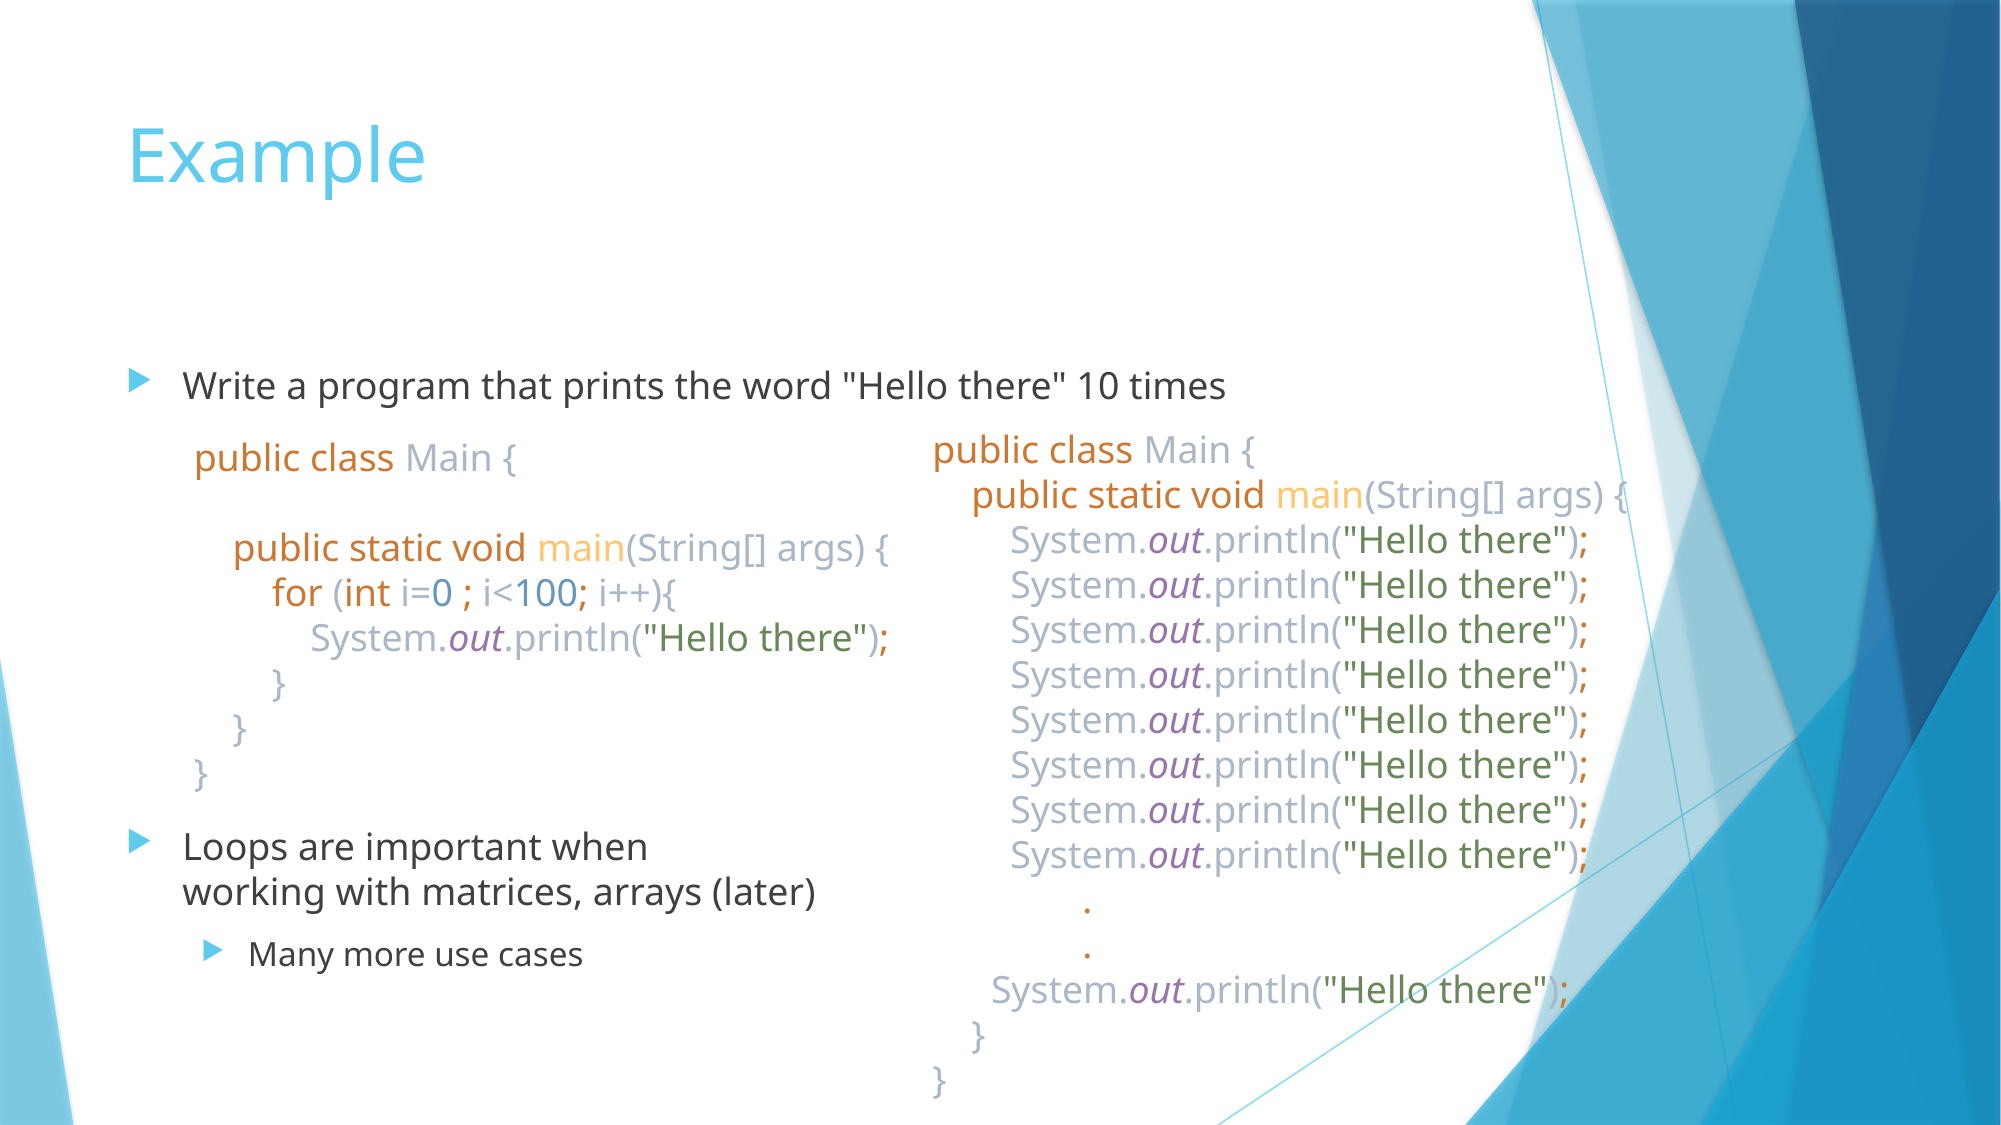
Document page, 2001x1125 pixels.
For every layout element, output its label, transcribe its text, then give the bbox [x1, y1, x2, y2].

title Example [111, 99, 1522, 317]
list Write a program that prints the word "Hello there" 10 times Loops are important when working with matrices, arrays (later) Many more use cases [111, 354, 1522, 992]
text_box public class Main { public static void main(String[] args) { System.out.println("Hello there"); System.out.println("Hello there"); System.out.println("Hello there"); System.out.println("Hello there"); System.out.println("Hello there"); System.out.println("Hello there"); System.out.println("Hello there"); System.out.println("Hello there"); . . System.out.println("Hello there"); } } [917, 418, 1918, 1109]
text_box public class Main { public static void main(String[] args) { for (int i=0 ; i<100; i++){ System.out.println("Hello there"); } } } [179, 426, 917, 802]
